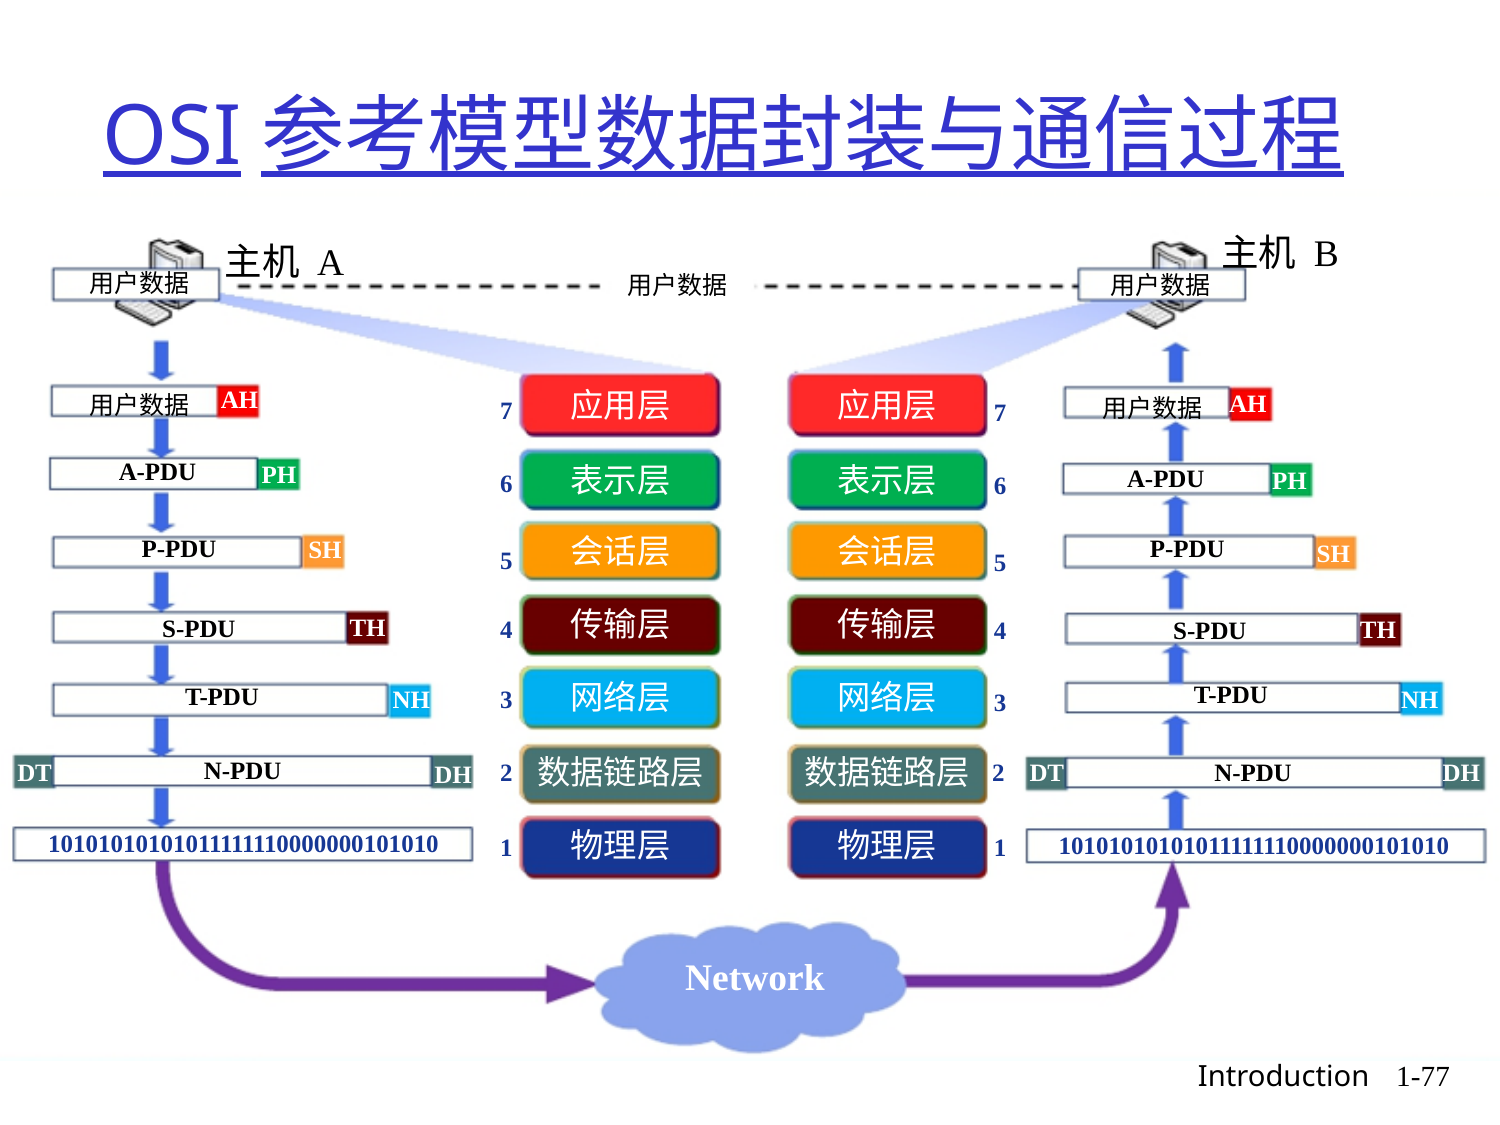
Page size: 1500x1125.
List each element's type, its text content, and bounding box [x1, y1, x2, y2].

picture [0, 189, 1500, 1061]
title OSI参考模型数据封装与通信过程 [87, 37, 1385, 188]
slide_number 1-77 [1362, 1067, 1466, 1125]
footer Introduction [909, 1067, 1362, 1125]
